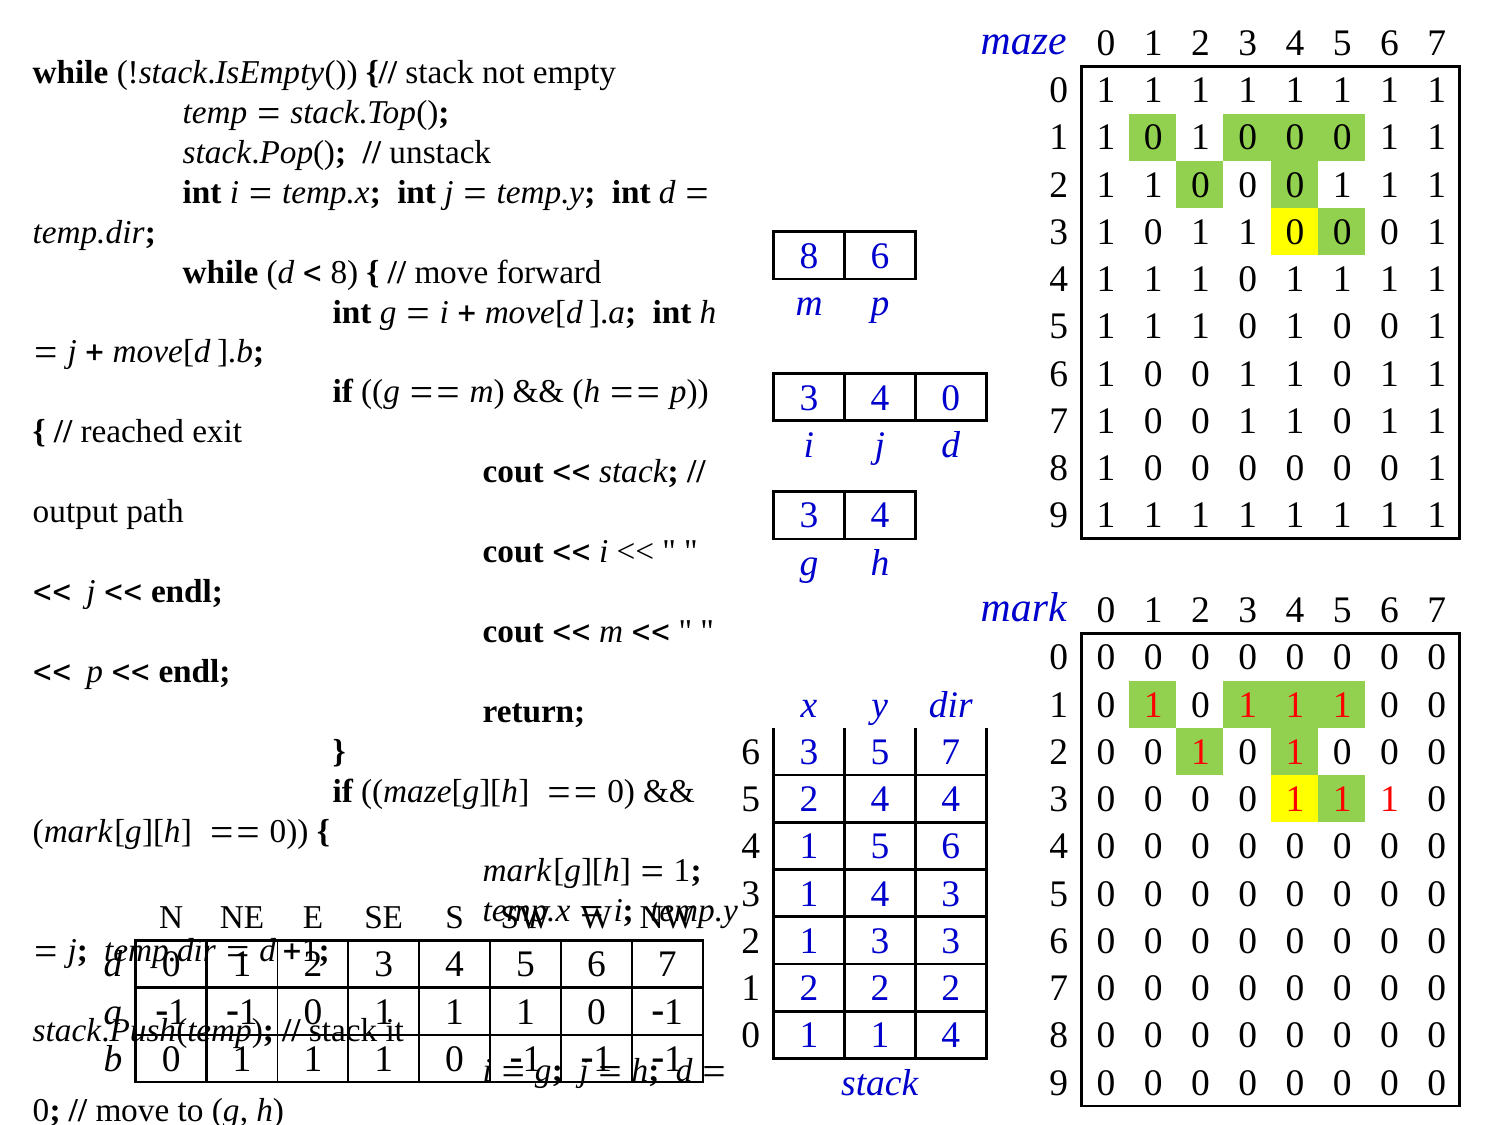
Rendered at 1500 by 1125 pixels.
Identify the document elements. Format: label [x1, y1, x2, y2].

table_cell [562, 989, 631, 1034]
table_header [775, 493, 843, 538]
table_cell [917, 728, 985, 774]
table_cell [349, 1036, 418, 1081]
table_cell [349, 942, 418, 986]
table_cell [89, 941, 134, 1082]
table_cell [917, 1013, 985, 1057]
table_header [917, 375, 985, 419]
text_box [963, 18, 1082, 67]
table_cell [774, 540, 915, 586]
table_cell [208, 989, 277, 1034]
table_header [775, 375, 843, 419]
table_cell [775, 728, 843, 774]
table_header [1082, 19, 1460, 65]
table_cell [137, 989, 205, 1034]
table_cell [562, 942, 631, 986]
table_cell [491, 942, 560, 986]
table_cell [846, 965, 914, 1010]
table_header [846, 233, 914, 278]
table_cell [420, 1036, 489, 1081]
table_cell [208, 1036, 277, 1081]
table_cell [774, 422, 986, 468]
table_cell [137, 1036, 205, 1081]
table_cell [726, 728, 986, 1106]
table_cell [917, 918, 985, 963]
table_header [846, 375, 914, 419]
table_cell [633, 989, 702, 1034]
table_cell [774, 280, 915, 326]
table_cell [278, 989, 347, 1034]
list [17, 42, 751, 894]
table_cell [917, 776, 985, 821]
table_cell [775, 776, 843, 821]
table_cell [775, 918, 843, 963]
table_cell [420, 942, 489, 986]
table_cell [278, 1036, 347, 1081]
table_cell [917, 824, 985, 868]
table_cell [208, 942, 277, 986]
table_cell [846, 1013, 914, 1057]
table_cell [775, 1013, 843, 1057]
table_cell [846, 824, 914, 868]
table_cell [846, 871, 914, 915]
table_cell [775, 871, 843, 915]
table_cell [775, 965, 843, 1010]
text_box [963, 586, 1082, 634]
table_header [846, 493, 914, 538]
table_header [1082, 586, 1460, 632]
table_cell [562, 1036, 631, 1081]
table_cell [137, 942, 205, 986]
table_cell [846, 918, 914, 963]
table_cell [1034, 67, 1080, 539]
table_cell [1083, 635, 1458, 1105]
table_cell [420, 989, 489, 1034]
table_header [775, 233, 843, 278]
table_cell [917, 871, 985, 915]
table_cell [917, 965, 985, 1010]
table_cell [491, 1036, 560, 1081]
table_cell [278, 942, 347, 986]
table_cell [633, 942, 702, 986]
table_cell [1083, 68, 1458, 537]
table_cell [491, 989, 560, 1034]
table_cell [846, 776, 914, 821]
table_header [89, 893, 703, 941]
table_cell [633, 1036, 702, 1081]
table_cell [349, 989, 418, 1034]
table_header [726, 681, 986, 728]
table_cell [775, 824, 843, 868]
table_cell [1034, 634, 1080, 1106]
table_cell [846, 728, 914, 774]
